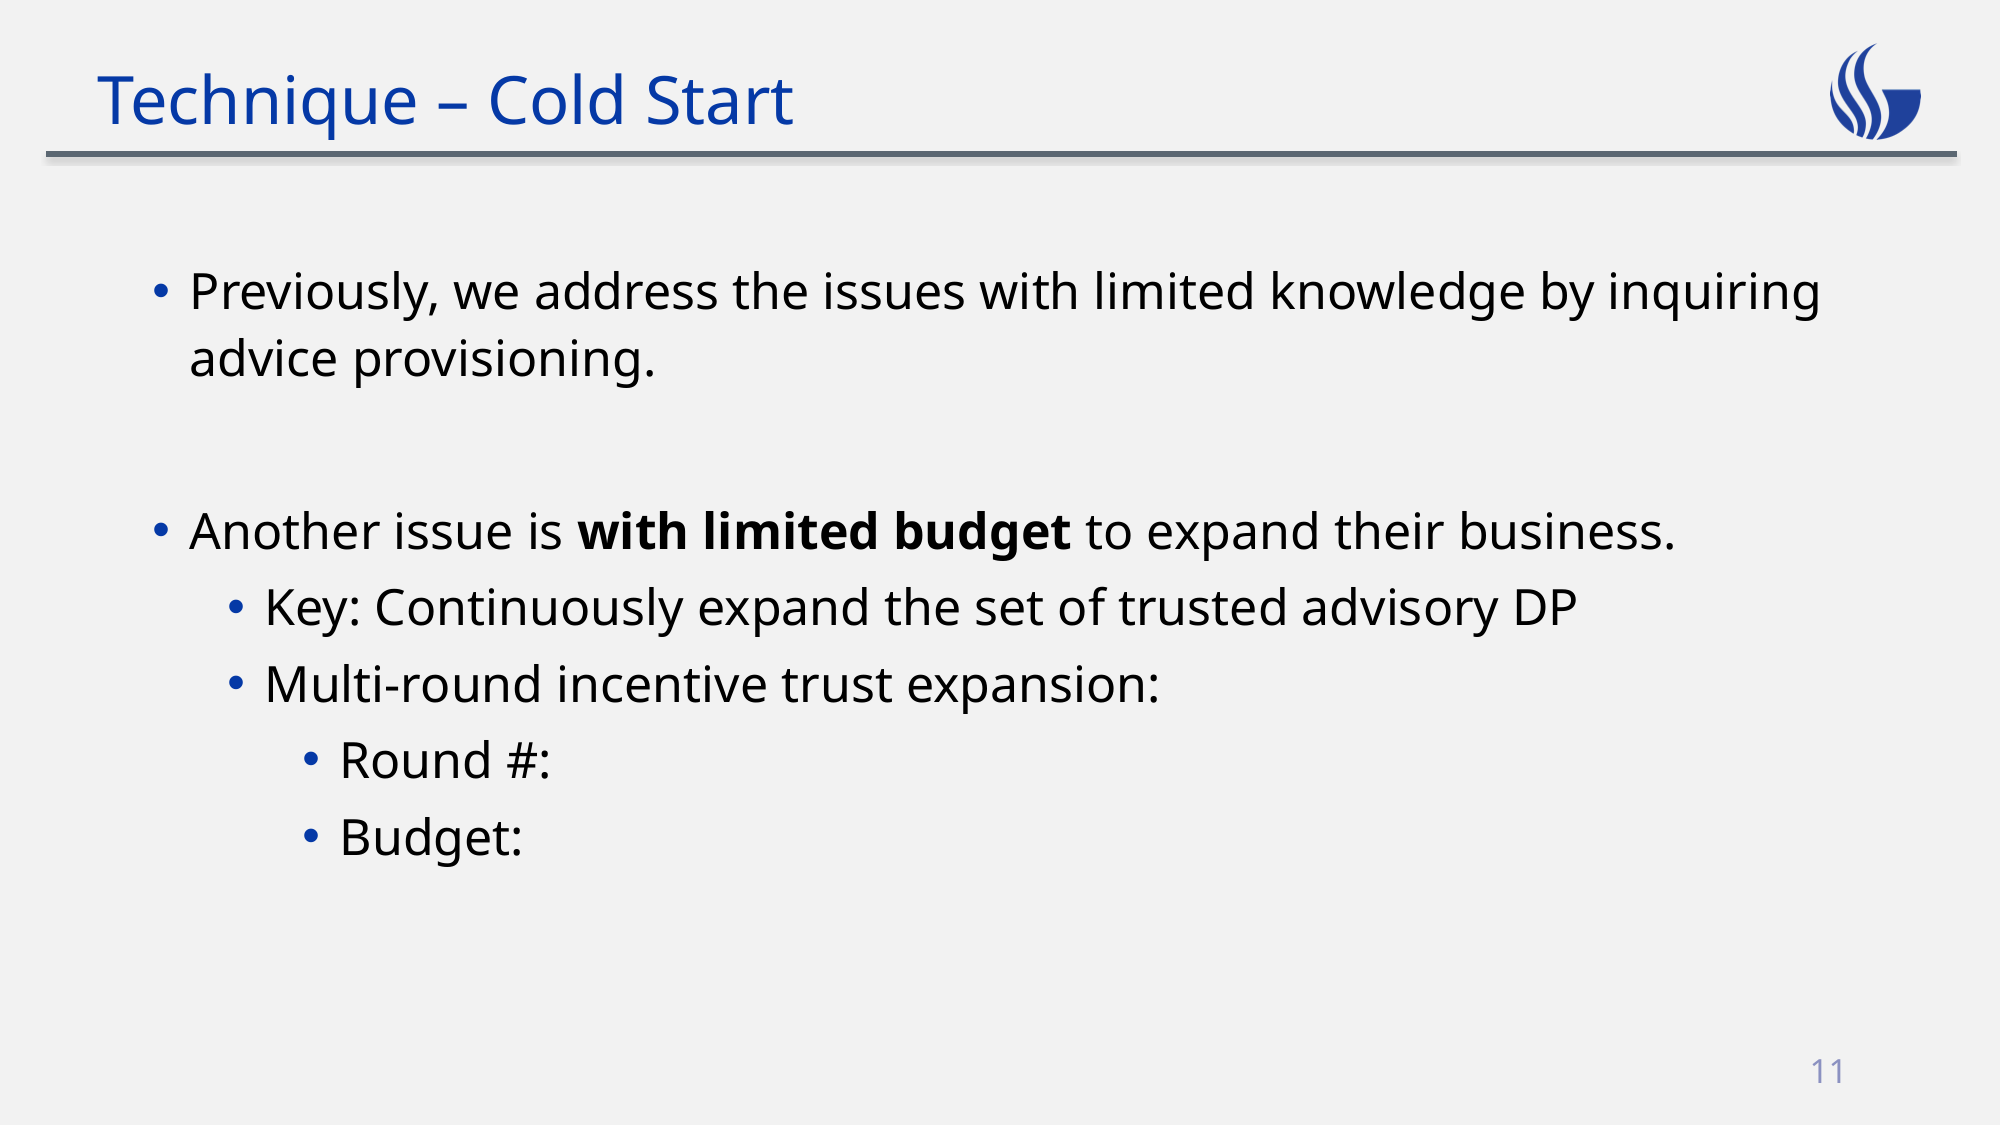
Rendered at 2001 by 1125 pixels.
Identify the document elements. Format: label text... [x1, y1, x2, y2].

picture [1830, 43, 1921, 140]
slide_number 11 [1412, 1042, 1863, 1103]
title Technique – Cold Start [82, 59, 1808, 162]
